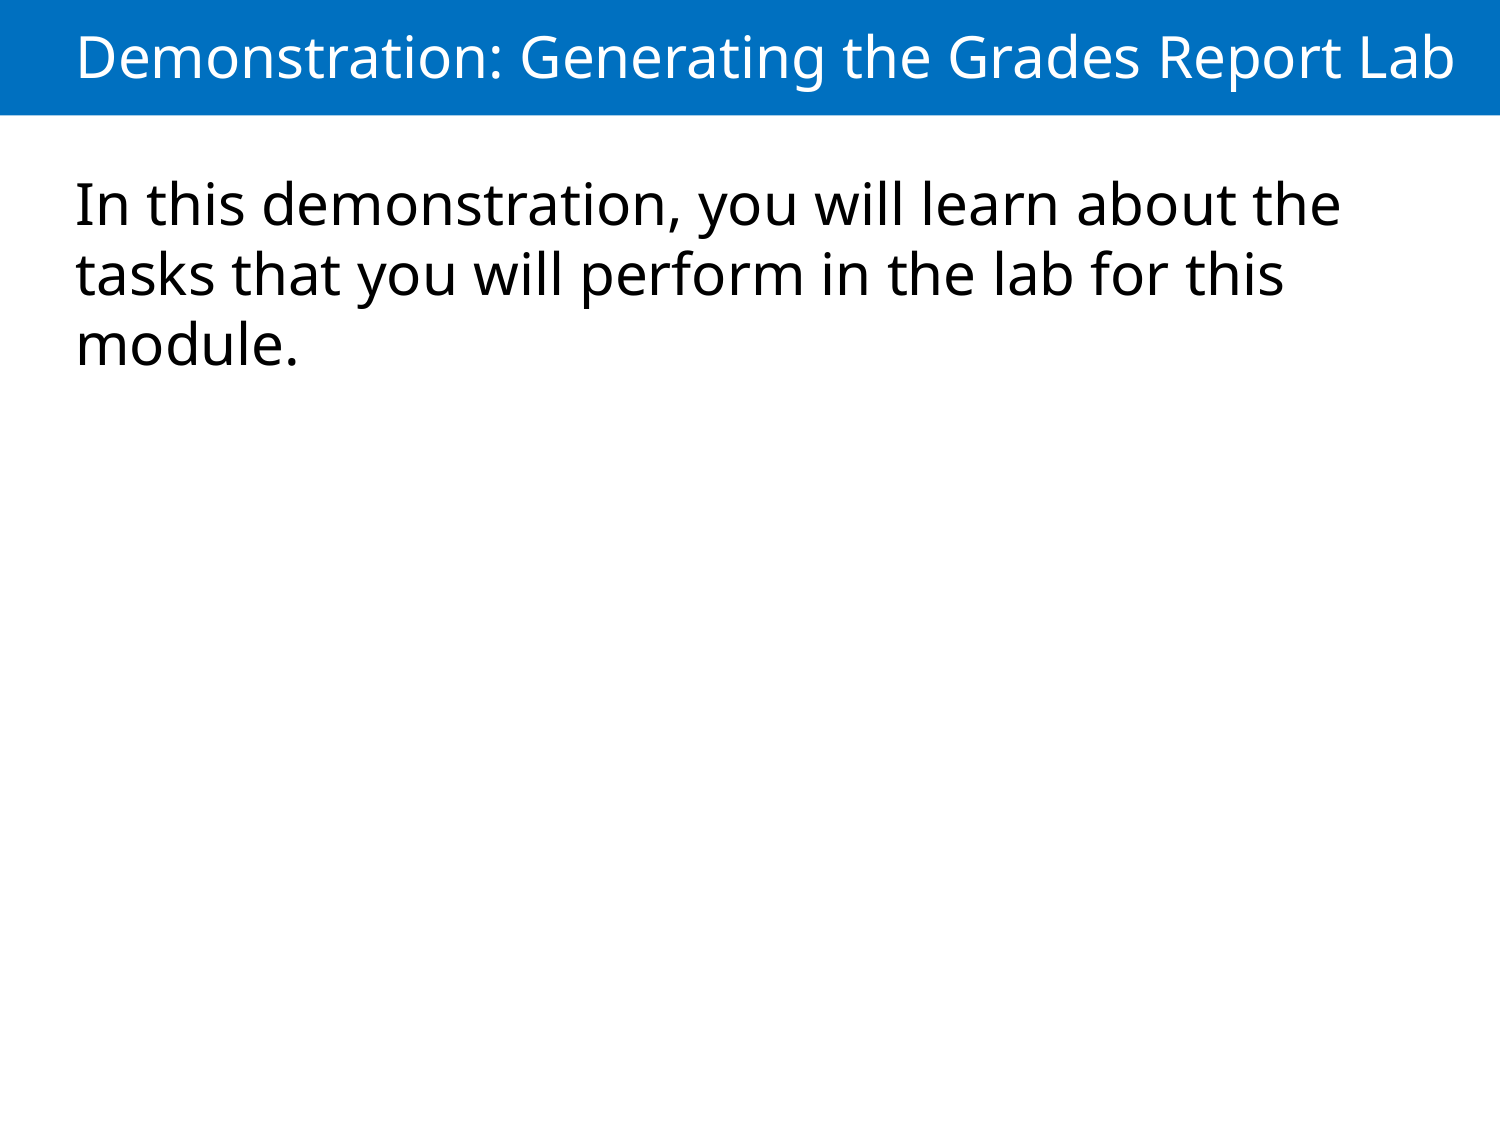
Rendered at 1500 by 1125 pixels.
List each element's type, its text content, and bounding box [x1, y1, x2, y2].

text_box In this demonstration, you will learn about the tasks that you will perform in the lab for this module. [75, 167, 1408, 1012]
title Demonstration: Generating the Grades Report Lab [75, 0, 1500, 122]
